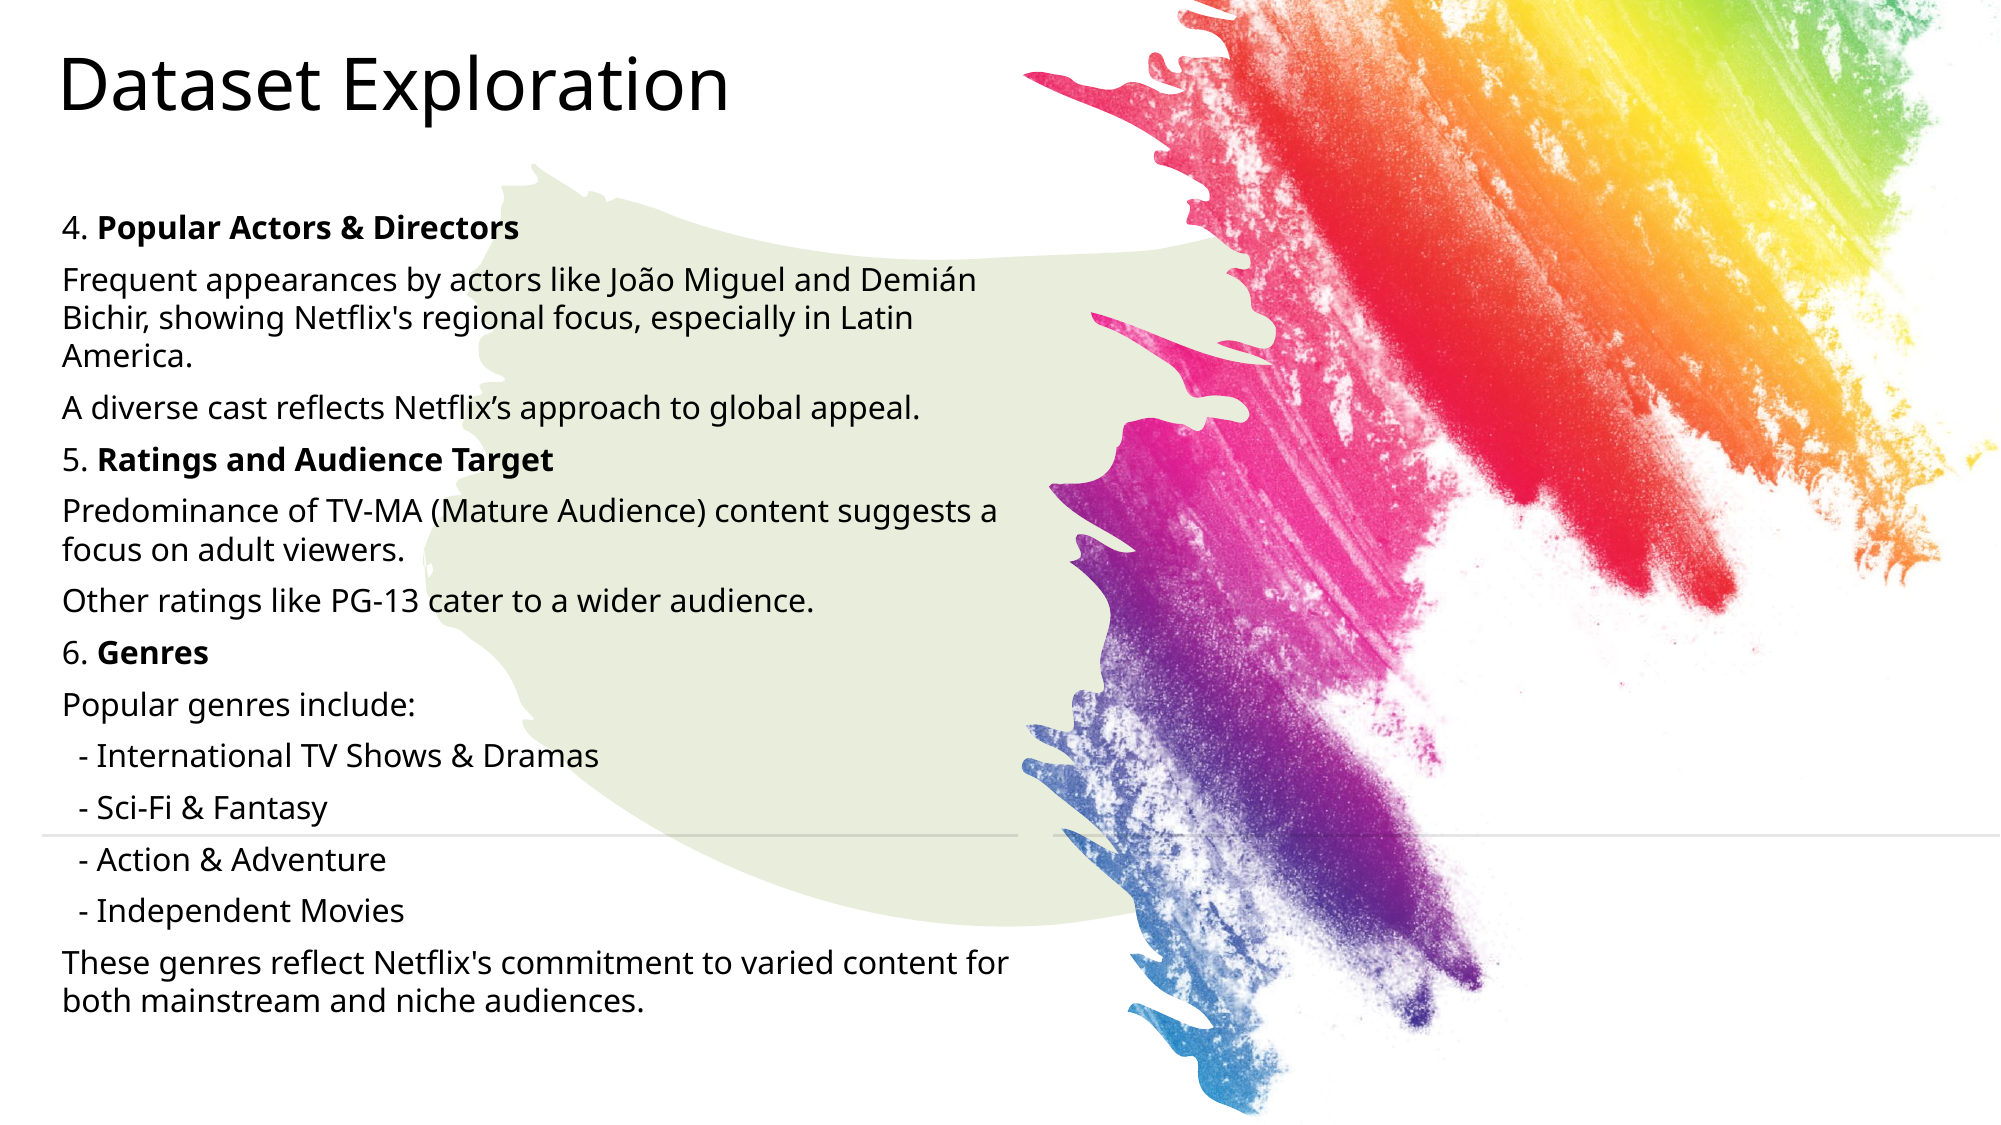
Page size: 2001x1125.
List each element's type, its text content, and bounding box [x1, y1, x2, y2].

subtitle 4. Popular Actors & Directors Frequent appearances by actors like João Miguel and Demián Bichir, showing Netflix's regional focus, especially in Latin America. A diverse cast reflects Netflix’s approach to global appeal. 5. Ratings and Audience Target Predominance of TV-MA (Mature Audience) content suggests a focus on adult viewers. Other ratings like PG-13 cater to a wider audience. 6. Genres Popular genres include: - International TV Shows & Dramas - Sci-Fi & Fantasy - Action & Adventure - Independent Movies These genres reflect Netflix's commitment to varied content for both mainstream and niche audiences. [46, 199, 1021, 564]
text_box [28, 564, 1021, 618]
subtitle 4. Popular Actors & Directors Frequent appearances by actors like João Miguel and Demián Bichir, showing Netflix's regional focus, especially in Latin America. A diverse cast reflects Netflix’s approach to global appeal. 5. Ratings and Audience Target Predominance of TV-MA (Mature Audience) content suggests a focus on adult viewers. Other ratings like PG-13 cater to a wider audience. 6. Genres Popular genres include: - International TV Shows & Dramas - Sci-Fi & Fantasy - Action & Adventure - Independent Movies These genres reflect Netflix's commitment to varied content for both mainstream and niche audiences. [46, 618, 1021, 1035]
title Dataset Exploration [42, 22, 801, 134]
picture [1021, 0, 2000, 1125]
